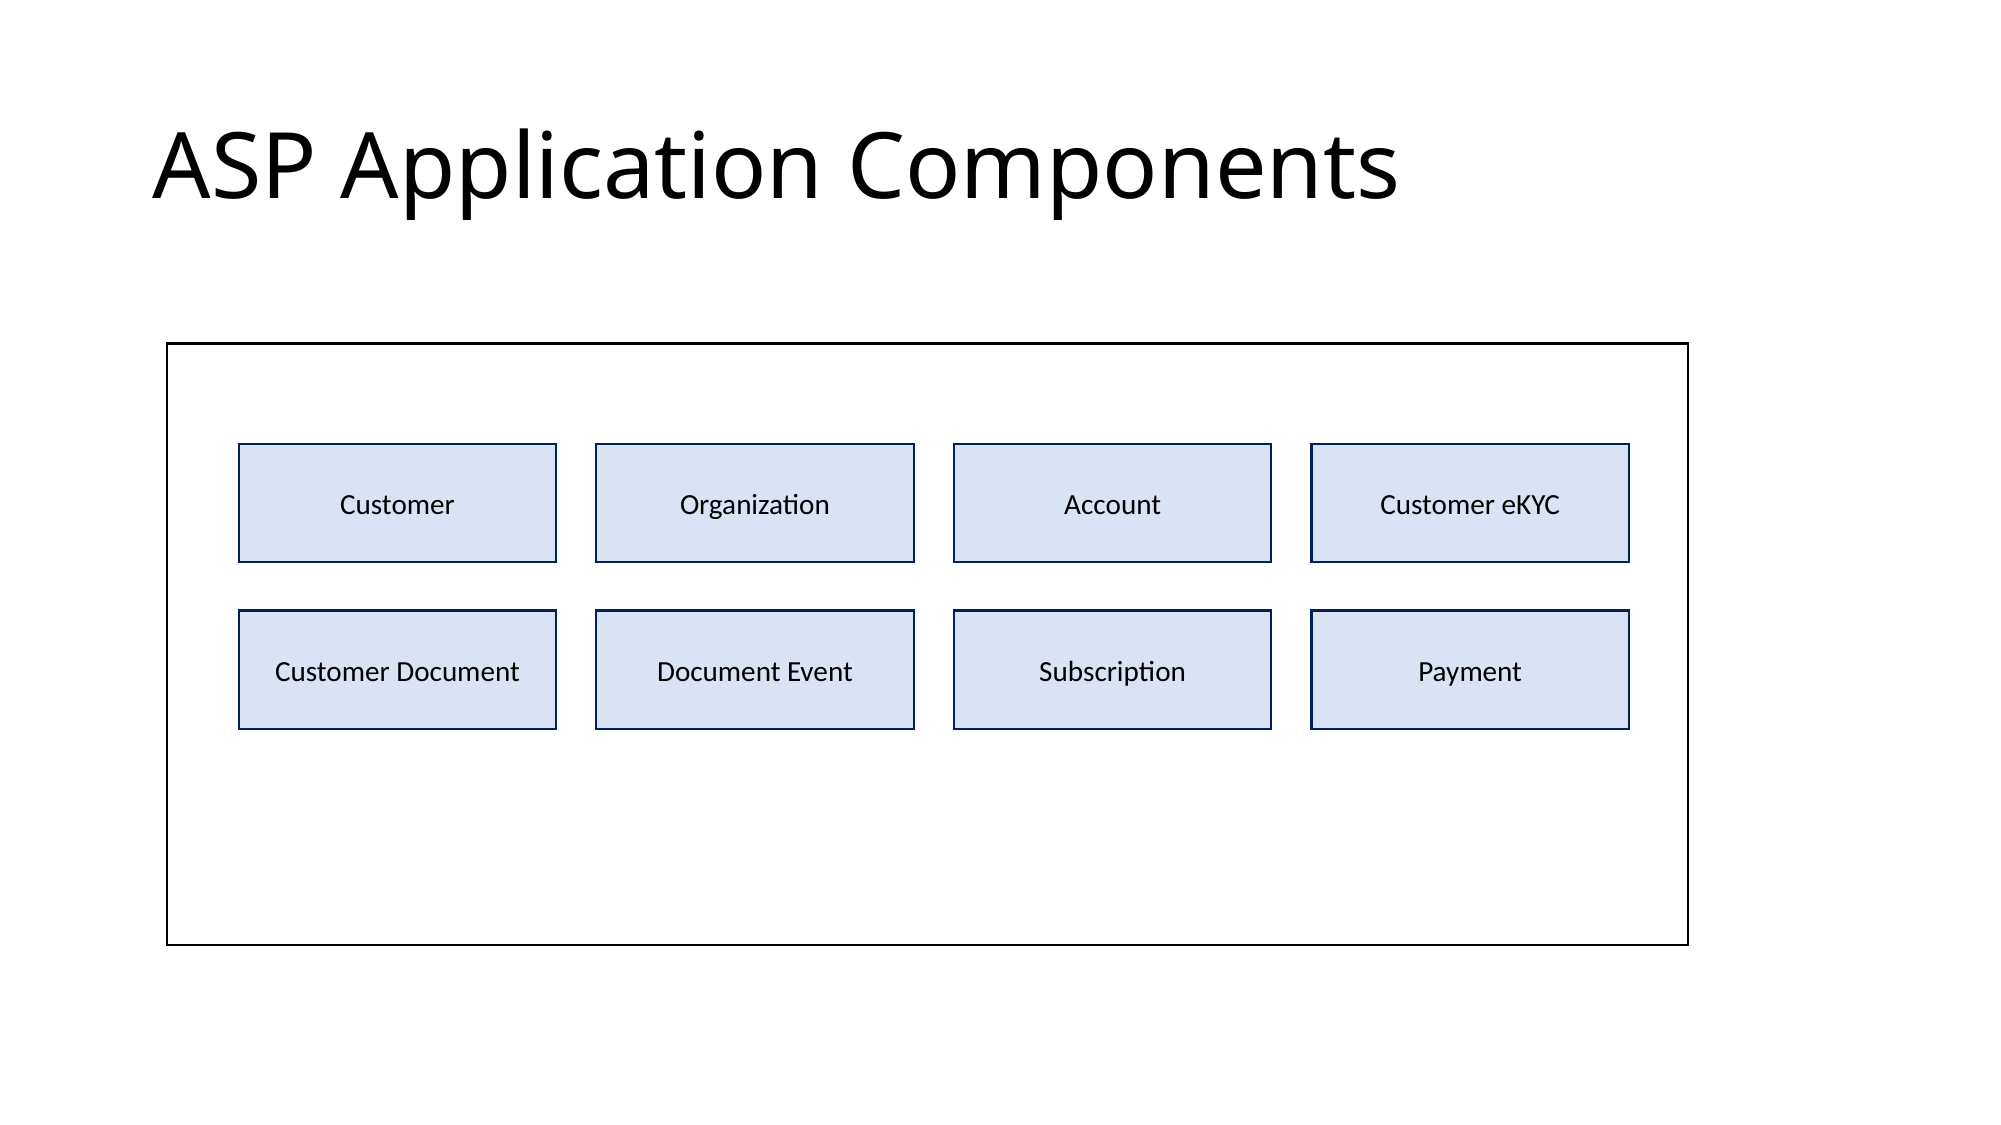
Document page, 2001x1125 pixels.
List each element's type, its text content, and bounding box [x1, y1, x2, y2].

title ASP Application Components [137, 59, 1863, 278]
text_box Customer [238, 443, 557, 563]
text_box Customer eKYC [1310, 443, 1630, 563]
text_box Organization [595, 443, 915, 563]
text_box Customer Document [238, 609, 557, 730]
text_box Payment [1310, 609, 1630, 730]
text_box [166, 342, 1689, 946]
text_box Subscription [953, 609, 1272, 730]
text_box Account [953, 443, 1272, 563]
text_box Document Event [595, 609, 915, 730]
